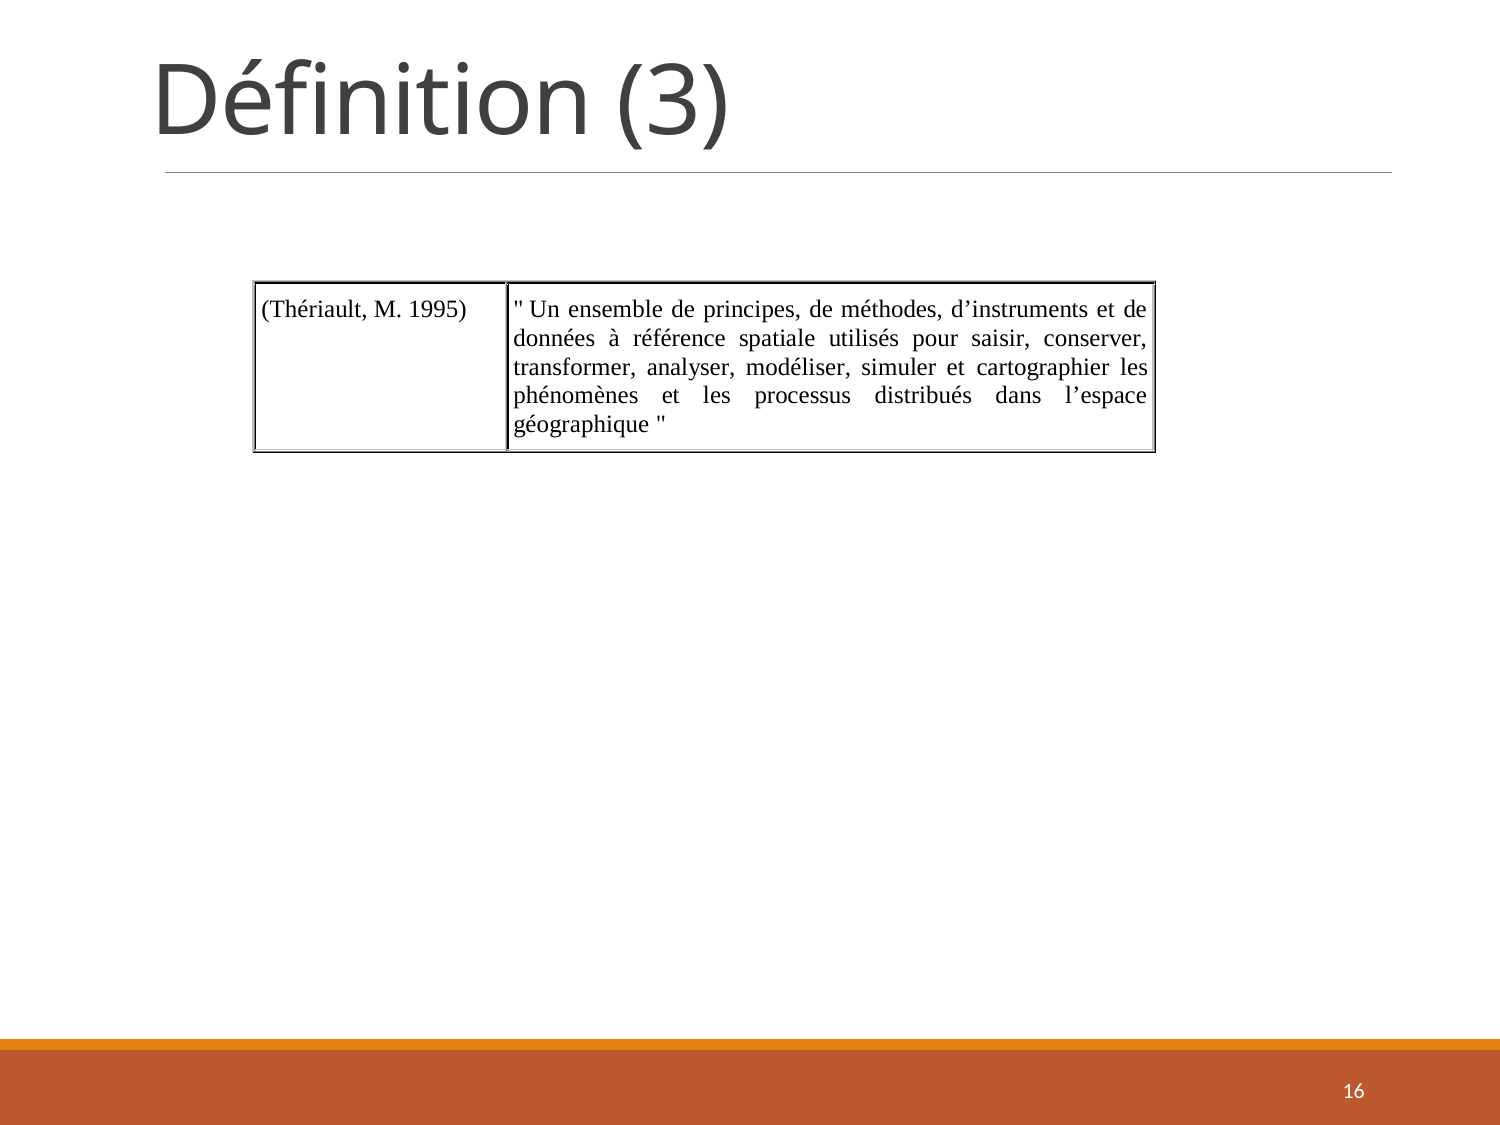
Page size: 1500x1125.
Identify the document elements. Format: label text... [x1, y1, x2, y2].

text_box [247, 279, 1246, 504]
title Définition (3) [135, 47, 1373, 163]
slide_number 16 [1218, 1059, 1380, 1120]
